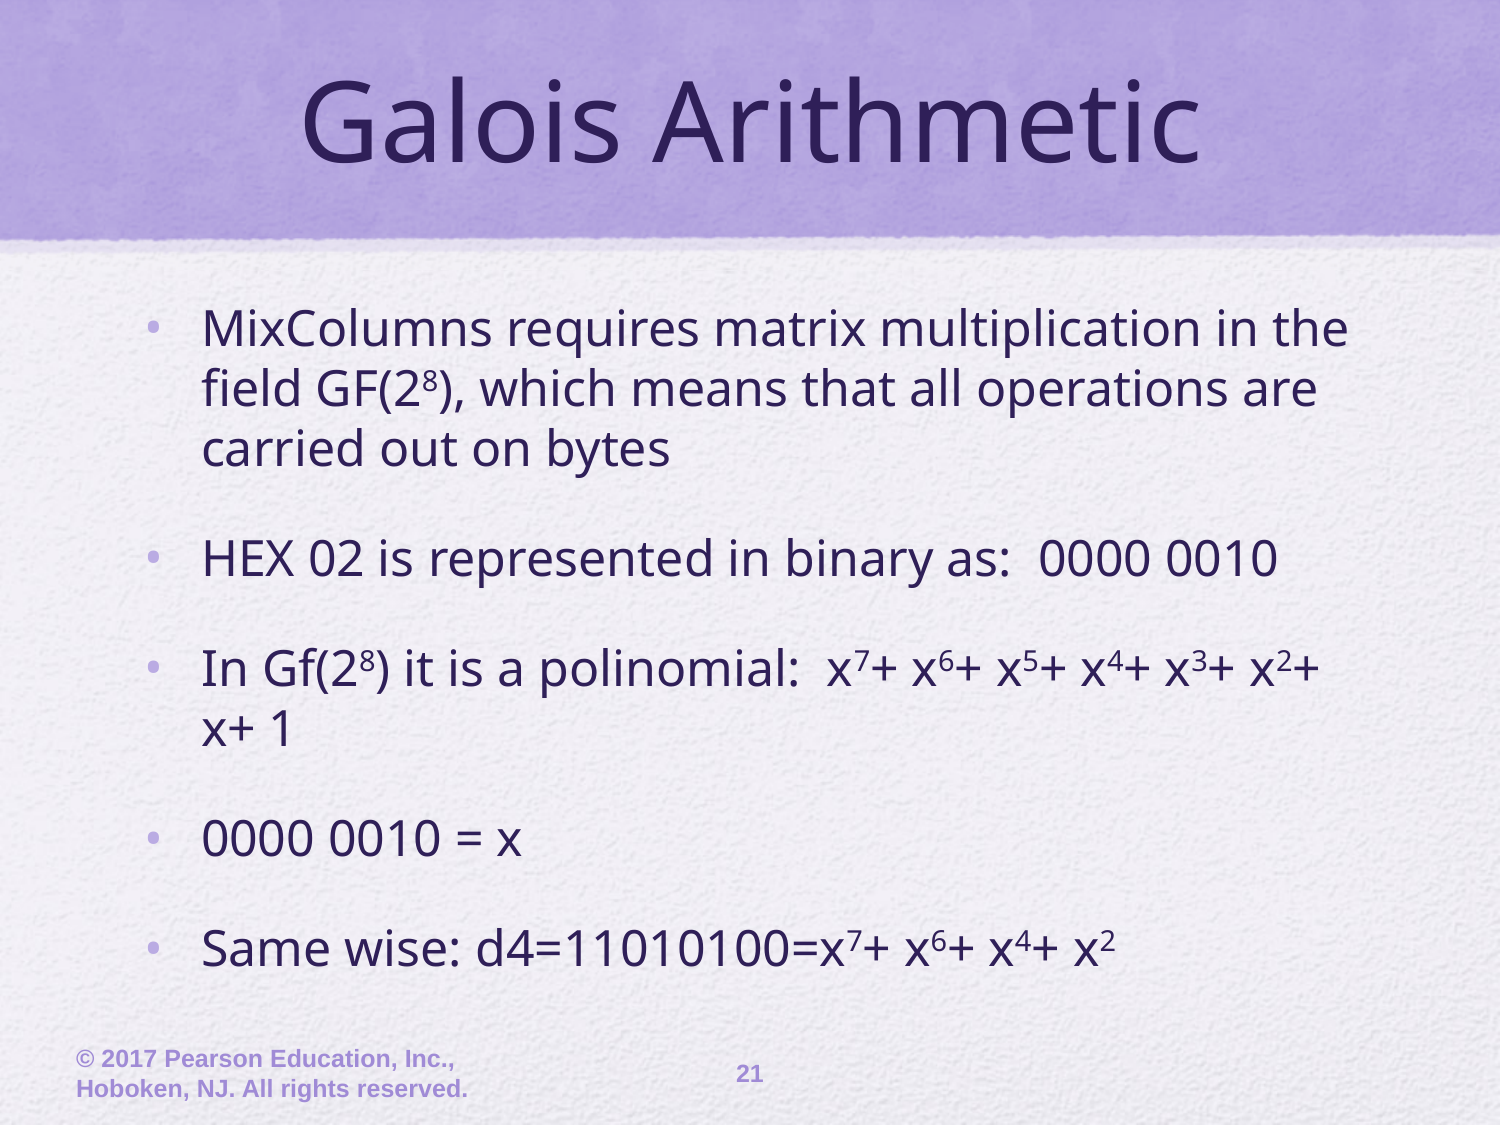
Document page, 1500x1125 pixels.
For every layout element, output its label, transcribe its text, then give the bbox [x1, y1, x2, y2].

text_box MixColumns requires matrix multiplication in the field GF(28), which means that all operations are carried out on bytes HEX 02 is represented in binary as: 0000 0010 In Gf(28) it is a polinomial: x7+ x6+ x5+ x4+ x3+ x2+ x+ 1 0000 0010 = x Same wise: d4=11010100=x7+ x6+ x4+ x2 [129, 289, 1400, 858]
footer © 2017 Pearson Education, Inc., Hoboken, NJ. All rights reserved. [60, 1042, 536, 1103]
picture [0, 225, 1500, 1125]
title Galois Arithmetic [129, 6, 1373, 239]
slide_number 21 [699, 1042, 800, 1103]
